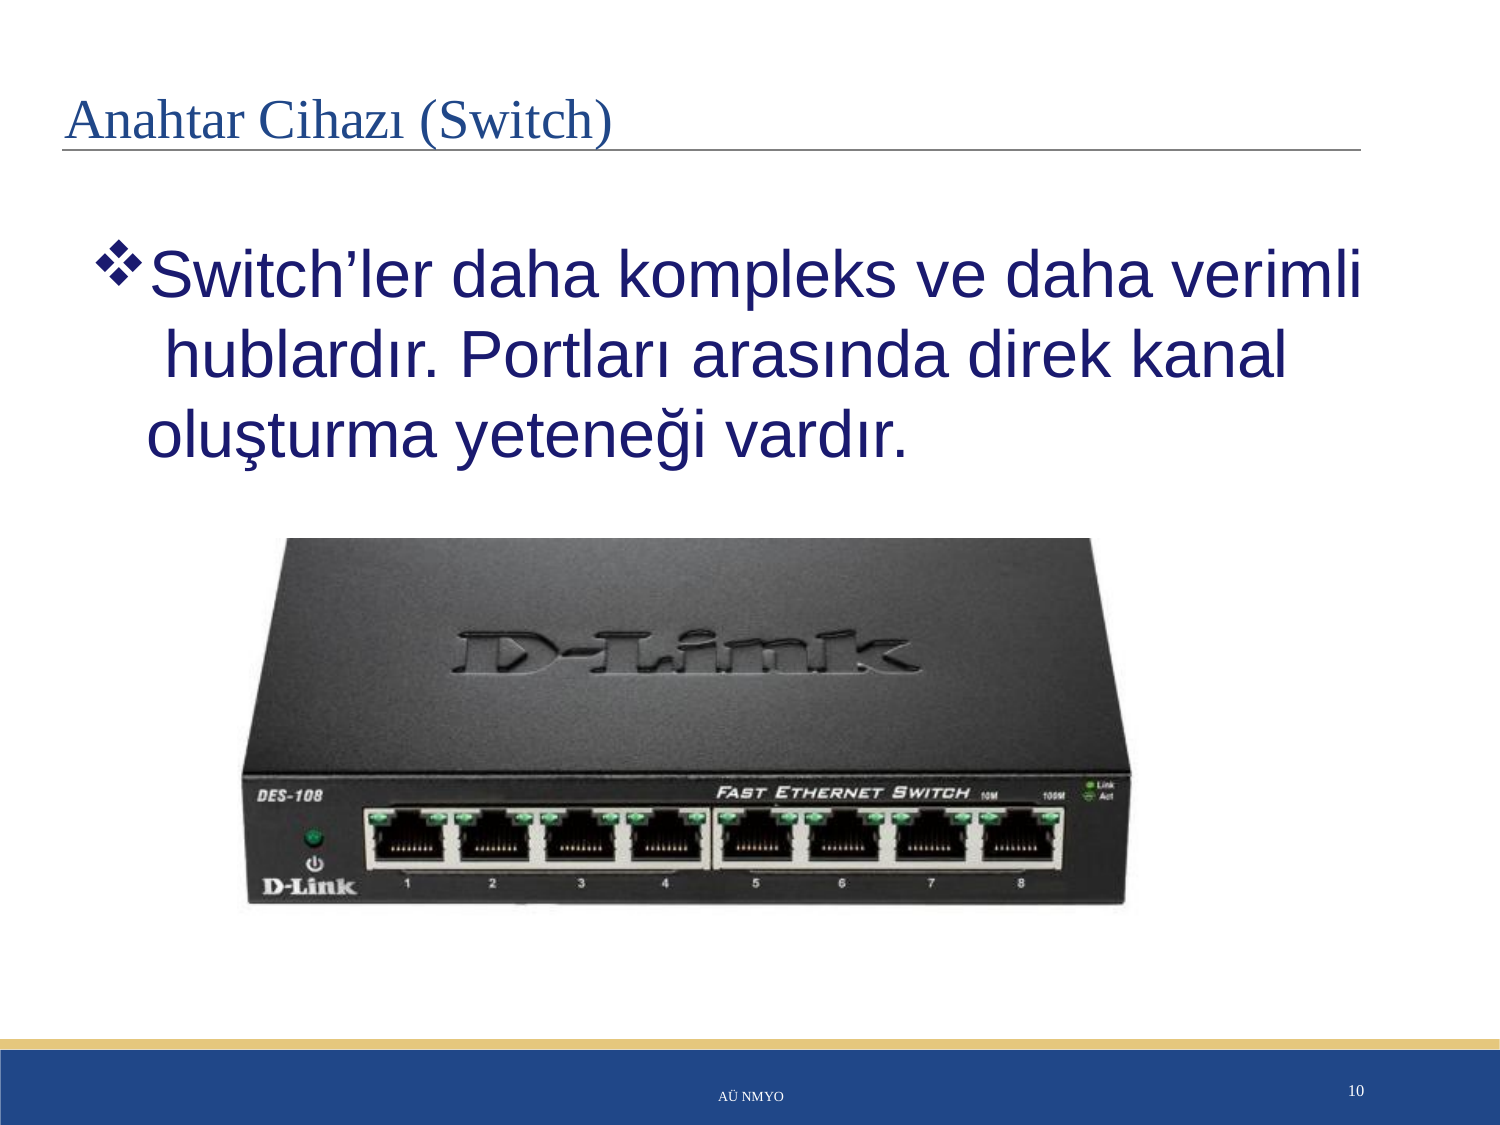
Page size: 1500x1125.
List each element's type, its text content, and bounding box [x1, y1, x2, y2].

text_box Switch’ler daha kompleks ve daha verimli hublardır. Portları arasında direk kanal oluşturma yeteneği vardır. [87, 228, 1370, 471]
title Anahtar Cihazı (Switch) [62, 0, 1438, 150]
footer AÜ NMYO [453, 763, 1047, 1125]
text_box [237, 538, 1143, 926]
slide_number 10 [1218, 1059, 1380, 1120]
